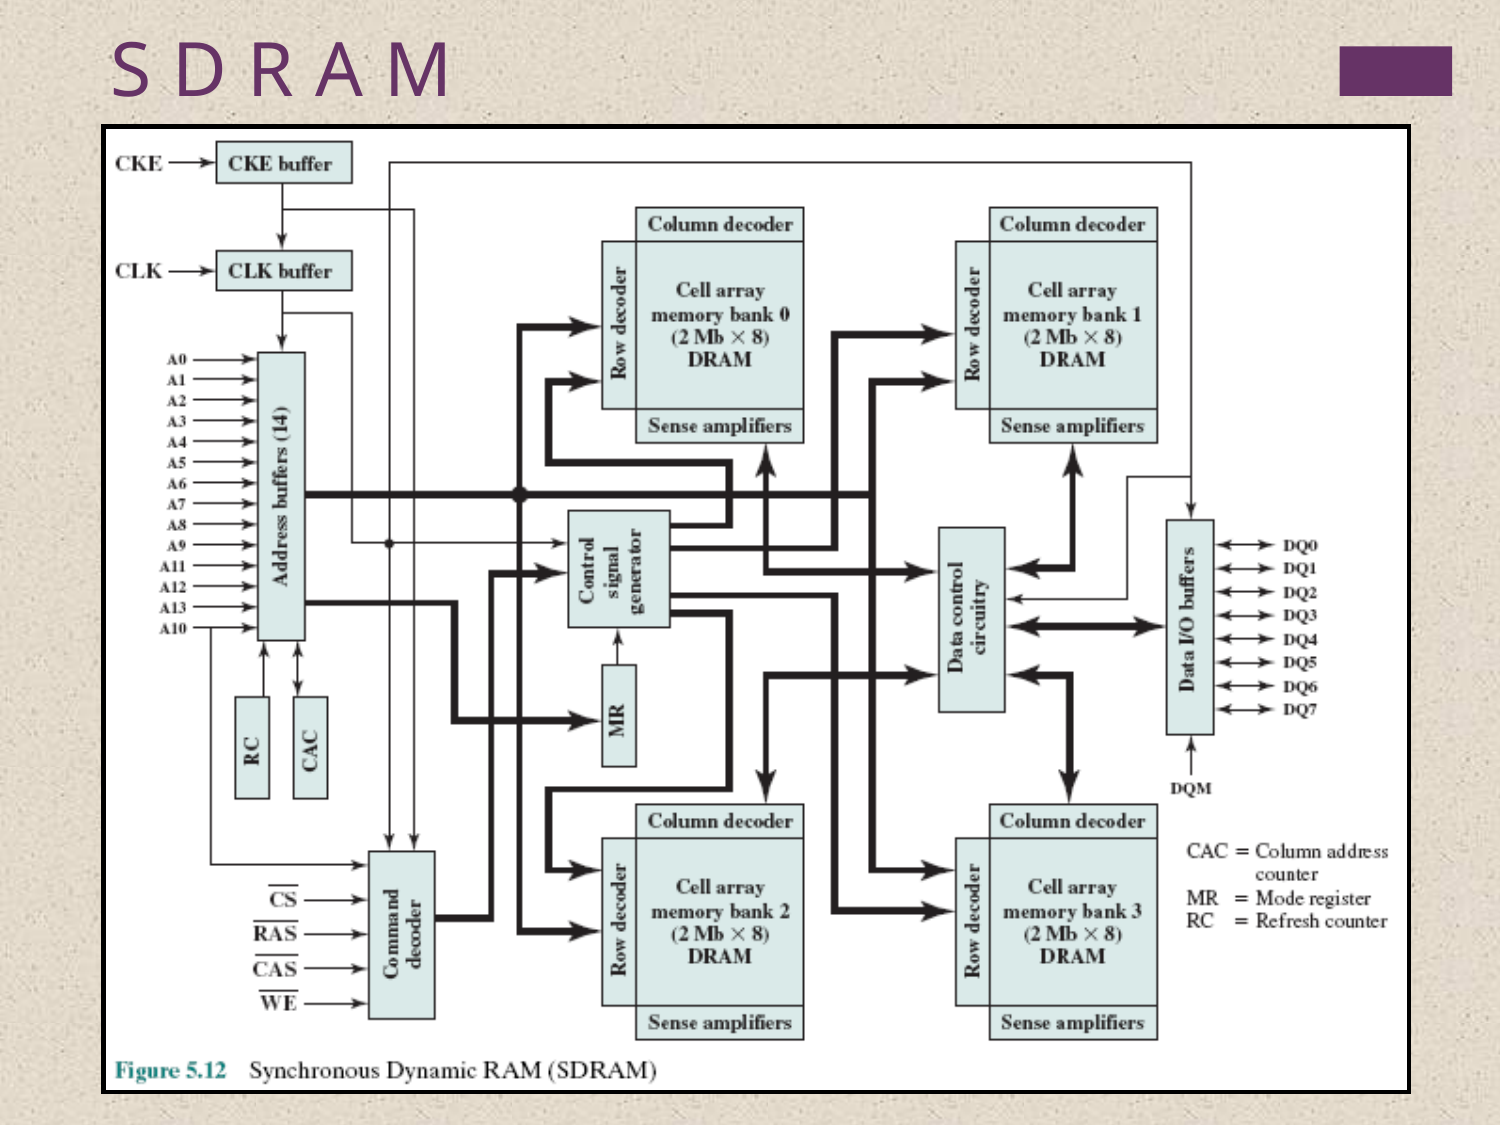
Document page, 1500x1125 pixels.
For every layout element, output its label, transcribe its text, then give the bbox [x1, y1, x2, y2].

title SDRAM [23, 4, 539, 129]
picture [0, 0, 1500, 1125]
